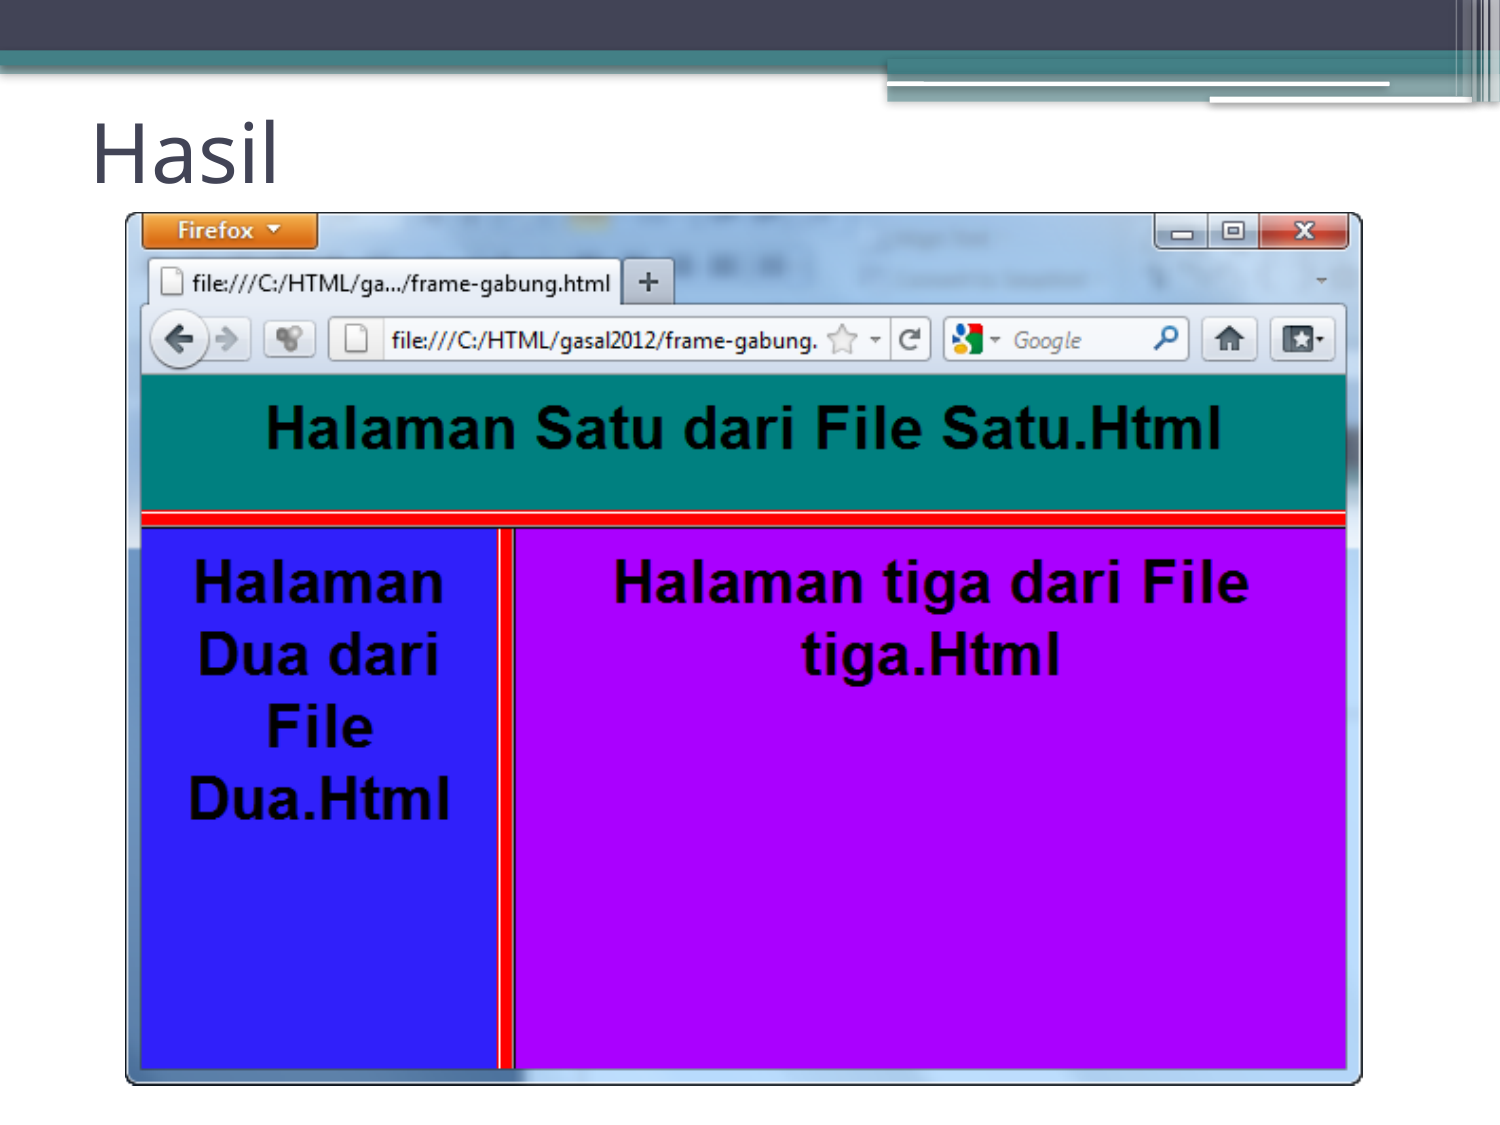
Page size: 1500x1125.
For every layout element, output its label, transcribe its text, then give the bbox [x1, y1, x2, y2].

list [124, 212, 1363, 1086]
title Hasil [75, 62, 1425, 238]
